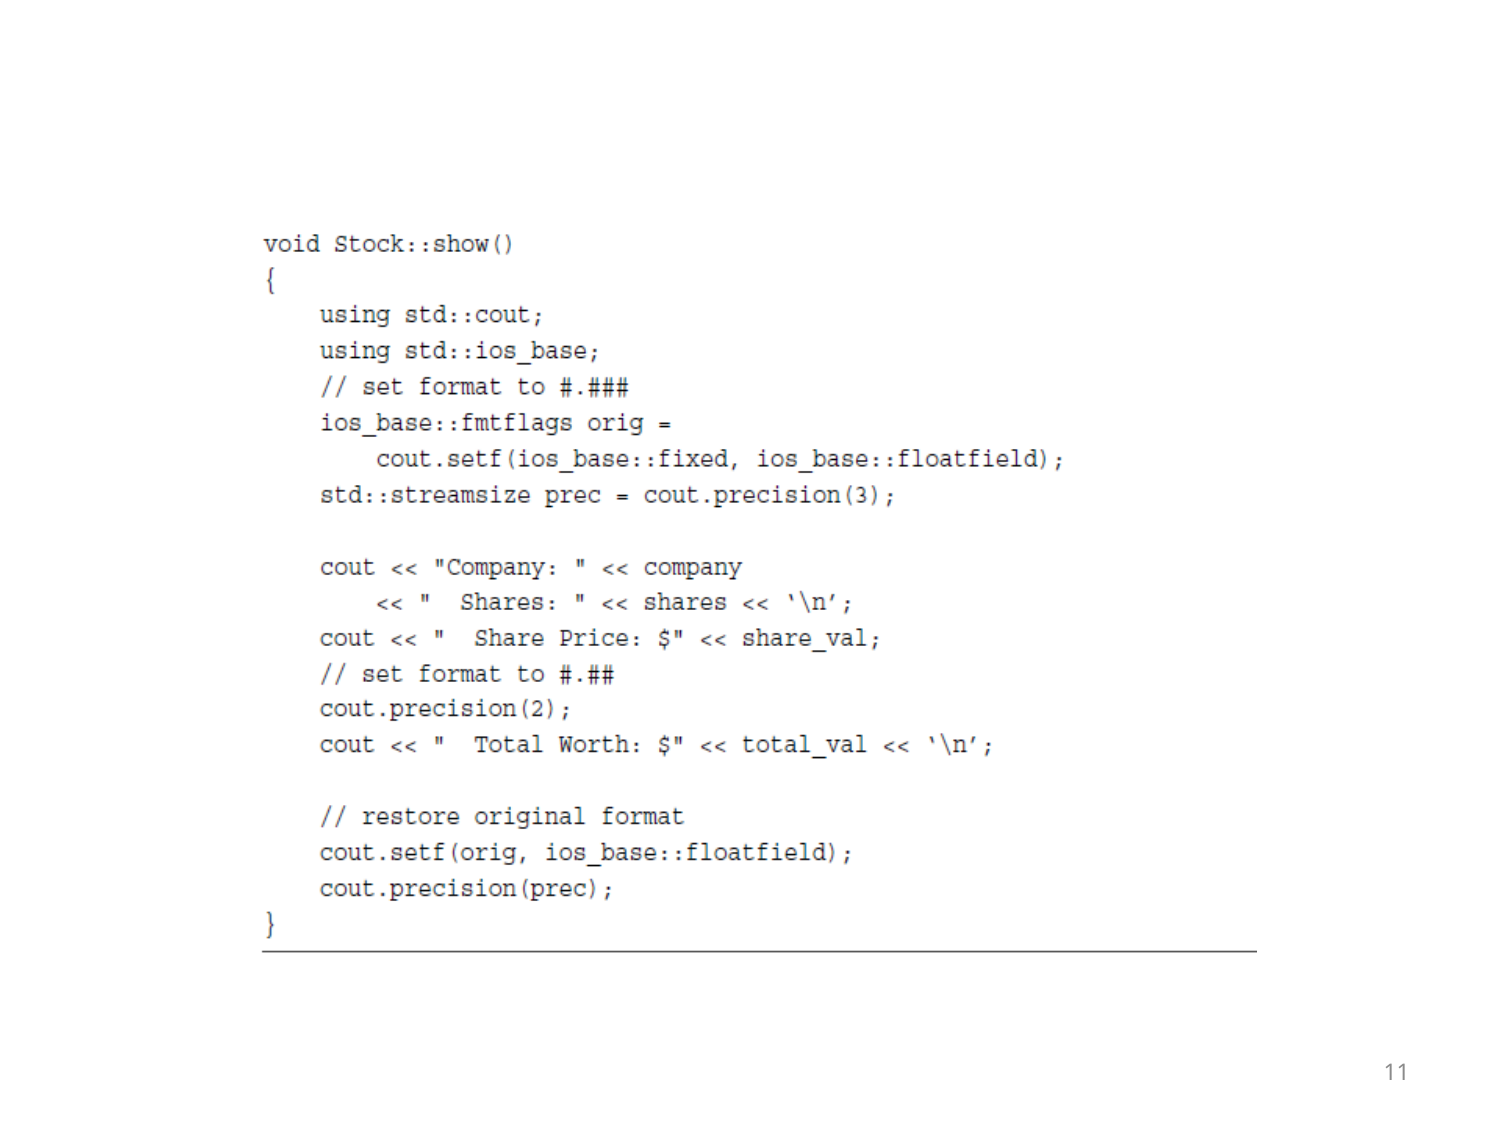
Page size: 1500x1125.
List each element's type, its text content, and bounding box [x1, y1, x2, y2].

slide_number 11 [1074, 1042, 1425, 1103]
picture [241, 219, 1258, 973]
